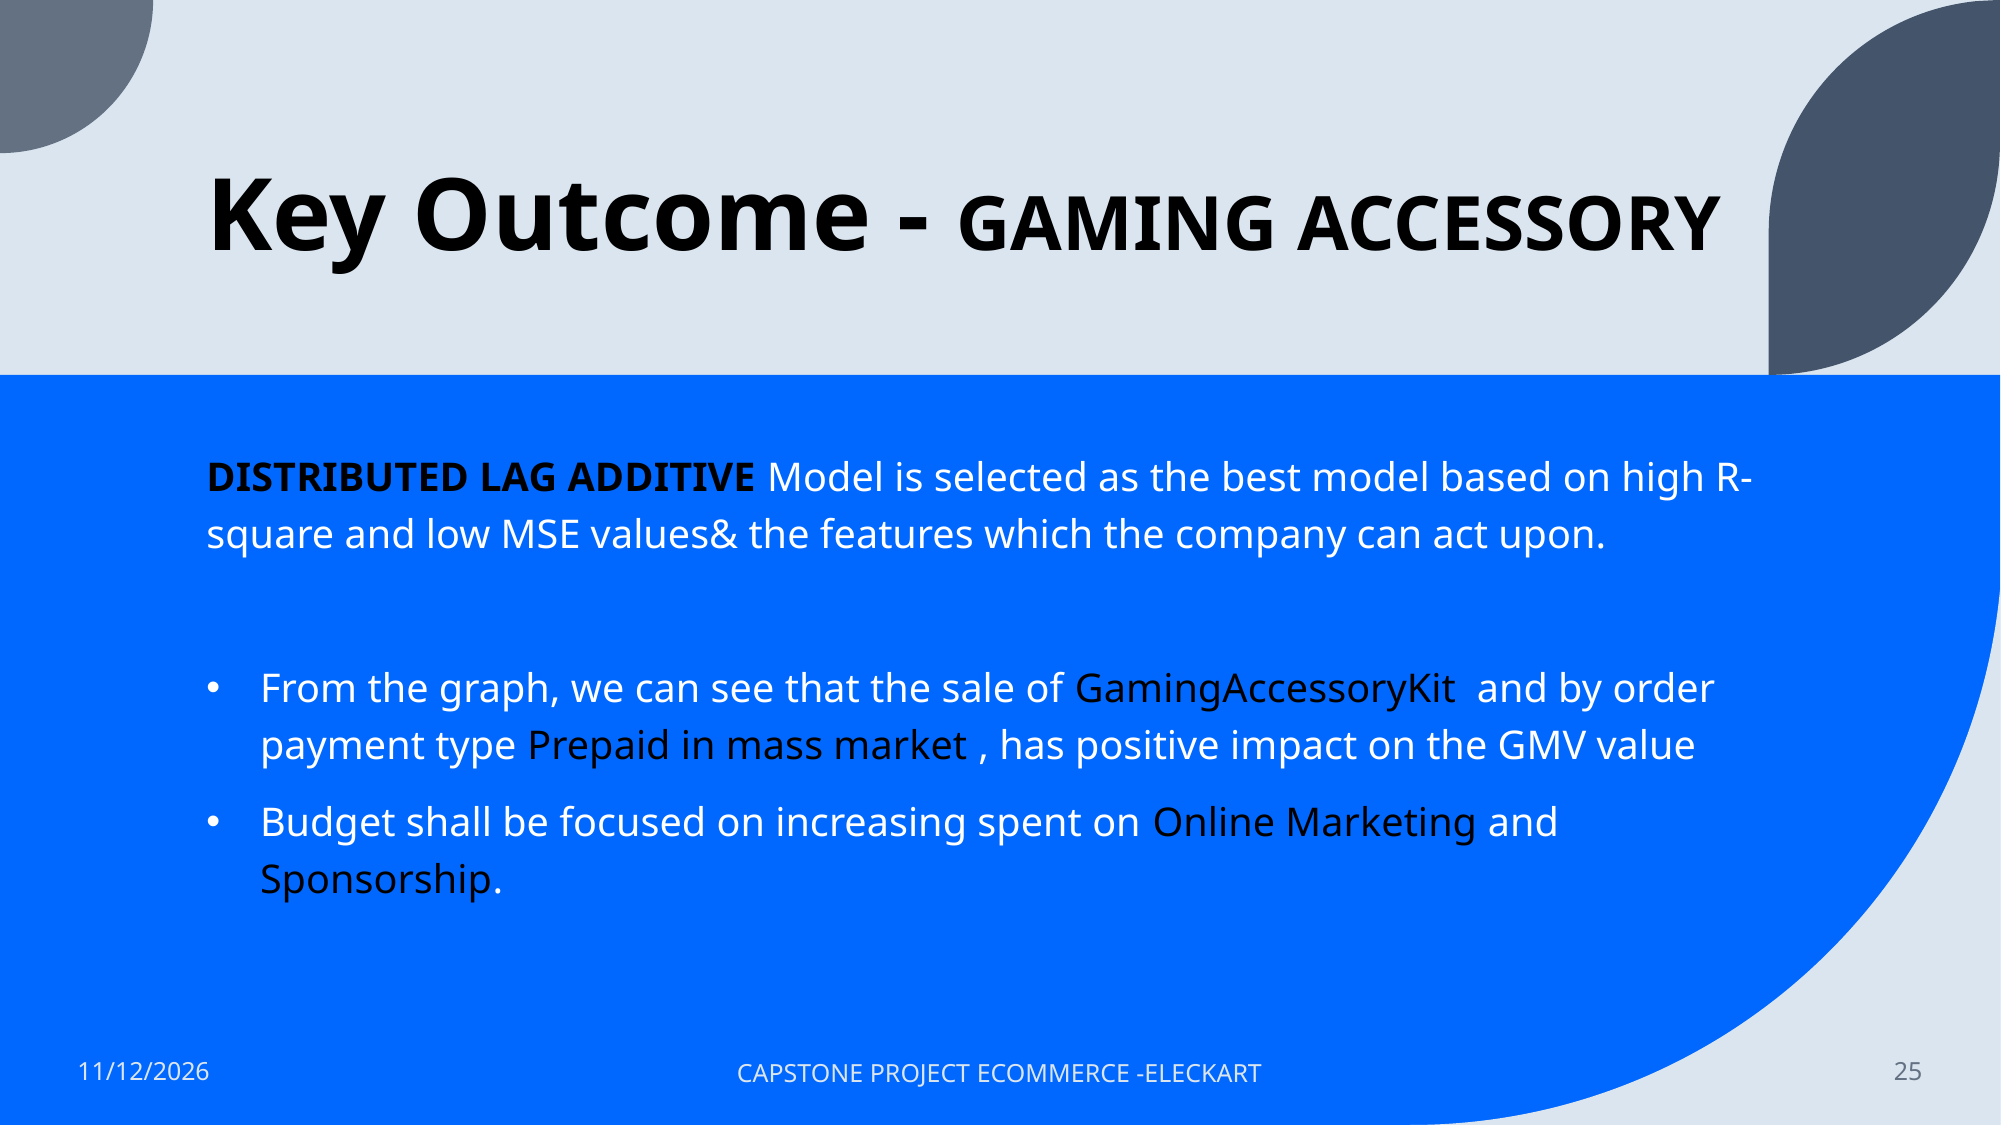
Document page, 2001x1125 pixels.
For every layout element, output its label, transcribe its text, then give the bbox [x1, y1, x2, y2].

title Key Outcome - GAMING ACCESSORY [191, 62, 1796, 280]
list DISTRIBUTED LAG ADDITIVE Model is selected as the best model based on high R-square and low MSE values& the features which the company can act upon. From the graph, we can see that the sale of GamingAccessoryKit and by order payment type Prepaid in mass market , has positive impact on the GMV value Budget shall be focused on increasing spent on Online Marketing and Sponsorship. [191, 435, 1796, 999]
footer CAPSTONE PROJECT ECOMMERCE -ELECKART [662, 1042, 1338, 1103]
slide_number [62, 1042, 513, 1103]
slide_number 25 [1674, 1042, 1938, 1103]
